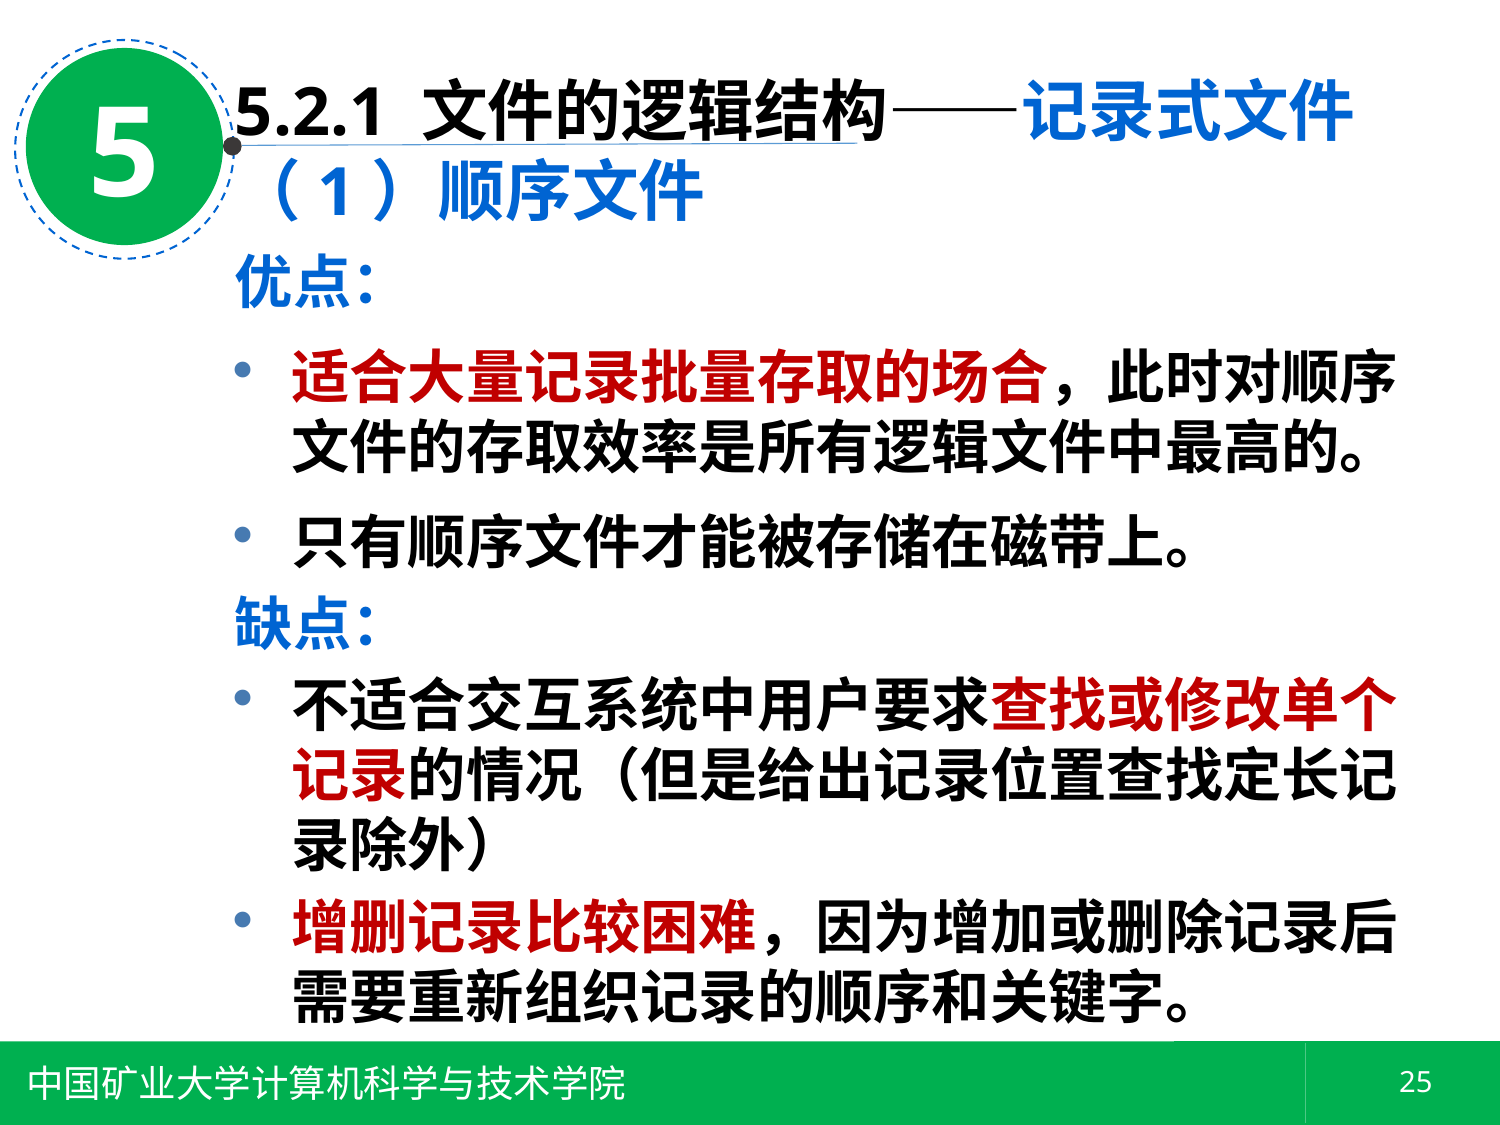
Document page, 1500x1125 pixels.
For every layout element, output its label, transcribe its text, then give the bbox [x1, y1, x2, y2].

text_box 5.2.1 文件的逻辑结构——记录式文件 （1）顺序文件 [220, 61, 1399, 236]
text_box 优点： 适合大量记录批量存取的场合，此时对顺序文件的存取效率是所有逻辑文件中最高的。 只有顺序文件才能被存储在磁带上。 [220, 237, 1456, 583]
text_box 5 [24, 46, 225, 247]
text_box [14, 38, 220, 260]
text_box 缺点： 不适合交互系统中用户要求查找或修改单个记录的情况（但是给出记录位置查找定长记录除外） 增删记录比较困难，因为增加或删除记录后需要重新组织记录的顺序和关键字。 [220, 579, 1443, 1038]
